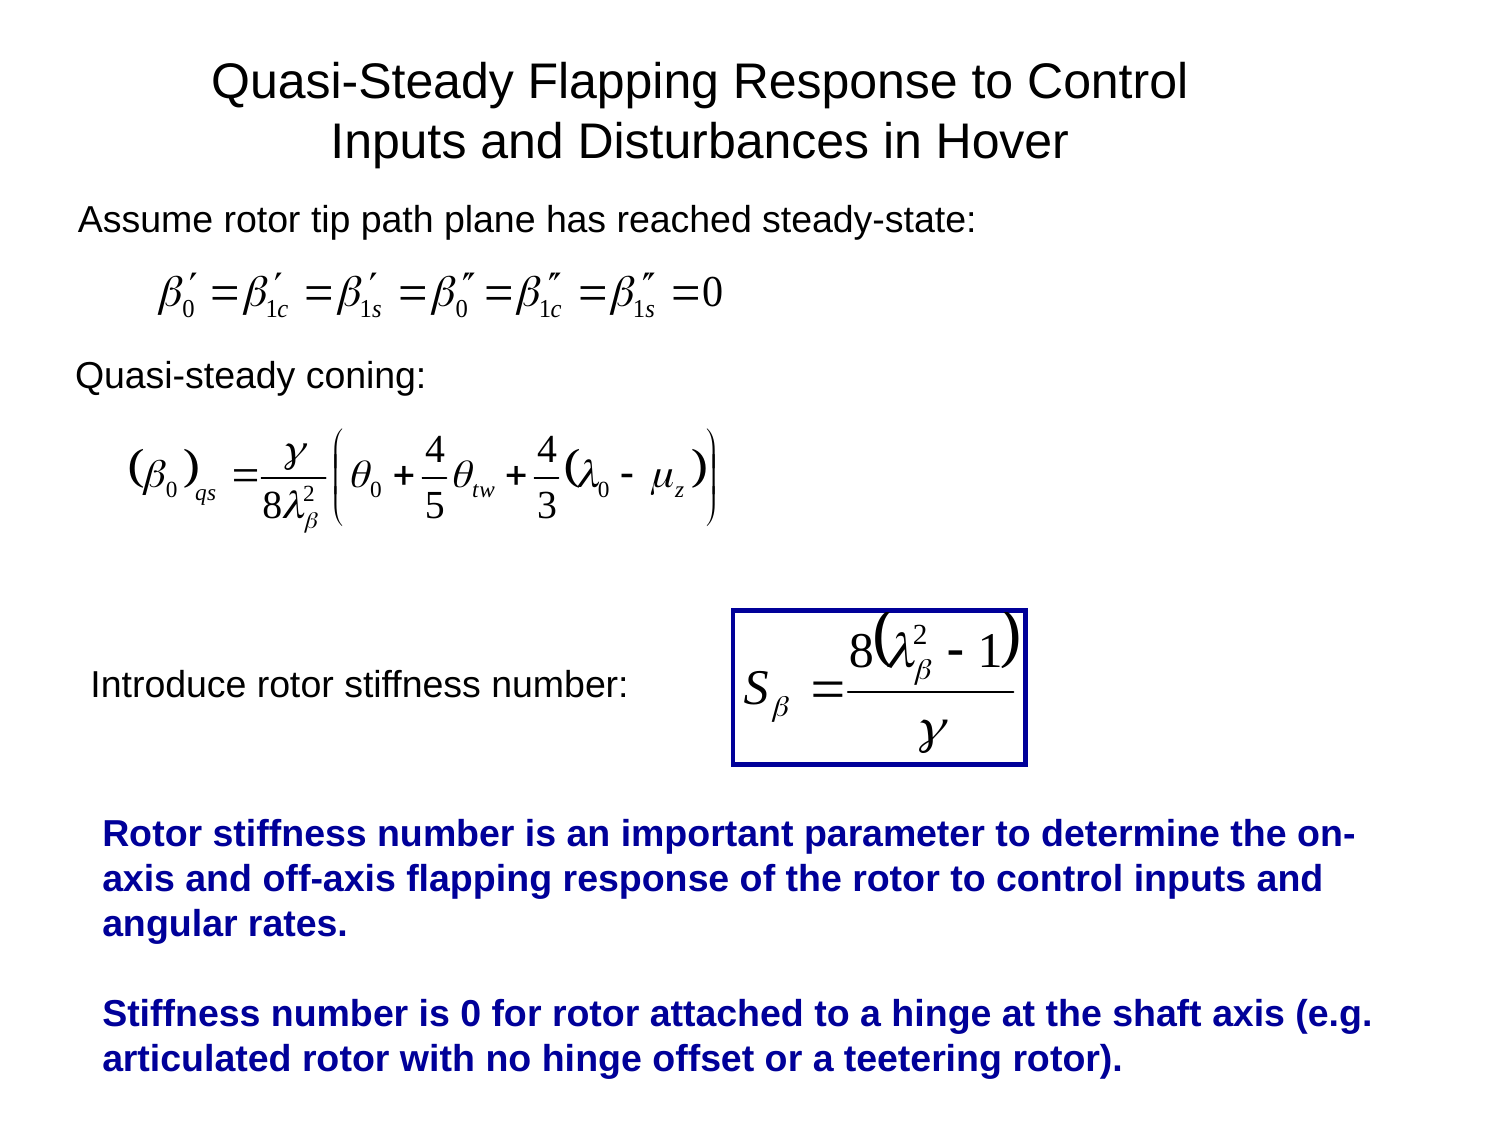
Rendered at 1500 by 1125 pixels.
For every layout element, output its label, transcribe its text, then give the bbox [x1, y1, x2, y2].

text_box Rotor stiffness number is an important parameter to determine the on-axis and off-axis flapping response of the rotor to control inputs and angular rates. Stiffness number is 0 for rotor attached to a hinge at the shaft axis (e.g. articulated rotor with no hinge offset or a teetering rotor). [87, 802, 1400, 1087]
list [149, 262, 732, 329]
text_box Introduce rotor stiffness number: [75, 652, 655, 712]
text_box Assume rotor tip path plane has reached steady-state: [63, 187, 992, 248]
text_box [123, 421, 729, 542]
text_box Quasi-steady coning: [60, 343, 442, 404]
title Quasi-Steady Flapping Response to Control Inputs and Disturbances in Hover [187, 50, 1213, 168]
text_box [735, 612, 1024, 763]
